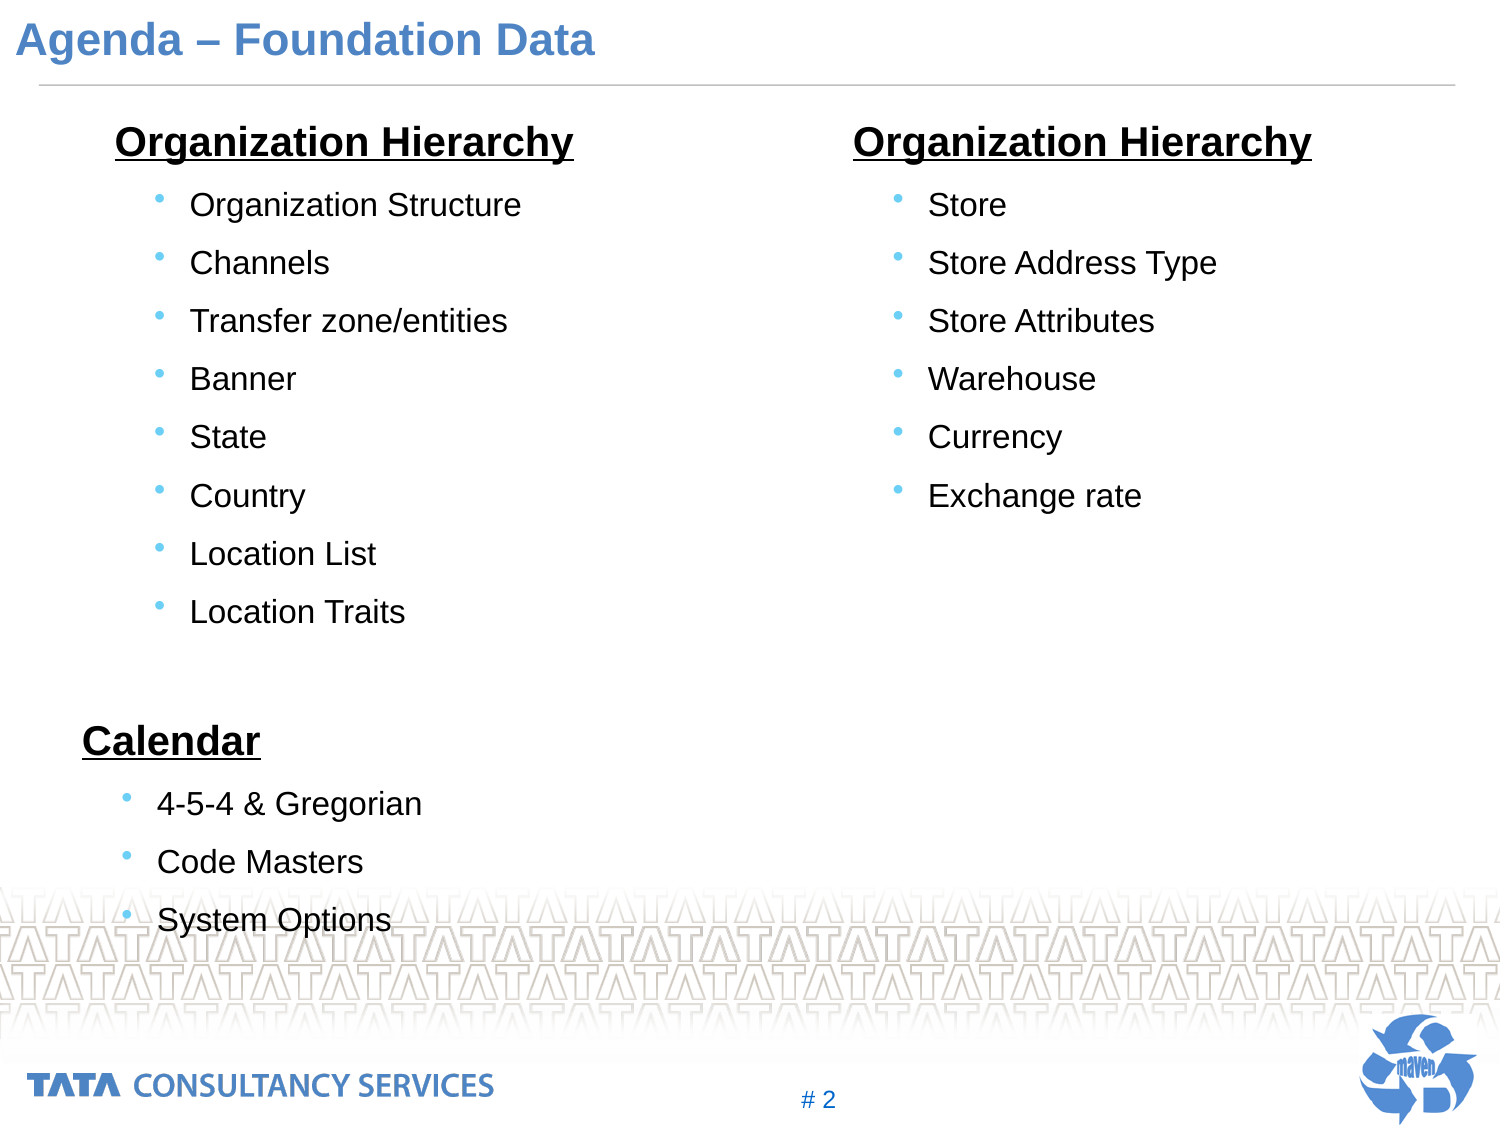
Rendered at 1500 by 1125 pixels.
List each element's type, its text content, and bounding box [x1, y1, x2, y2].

text_box Agenda – Foundation Data [0, 0, 1500, 72]
text_box Calendar 4-5-4 & Gregorian Code Masters System Options [67, 704, 493, 946]
picture [0, 964, 1500, 1125]
text_box Organization Hierarchy Organization Structure Channels Transfer zone/entities Banner State Country Location List Location Traits [99, 105, 692, 638]
picture [0, 838, 1500, 962]
text_box Organization Hierarchy Store Store Address Type Store Attributes Warehouse Currency Exchange rate [838, 105, 1430, 623]
